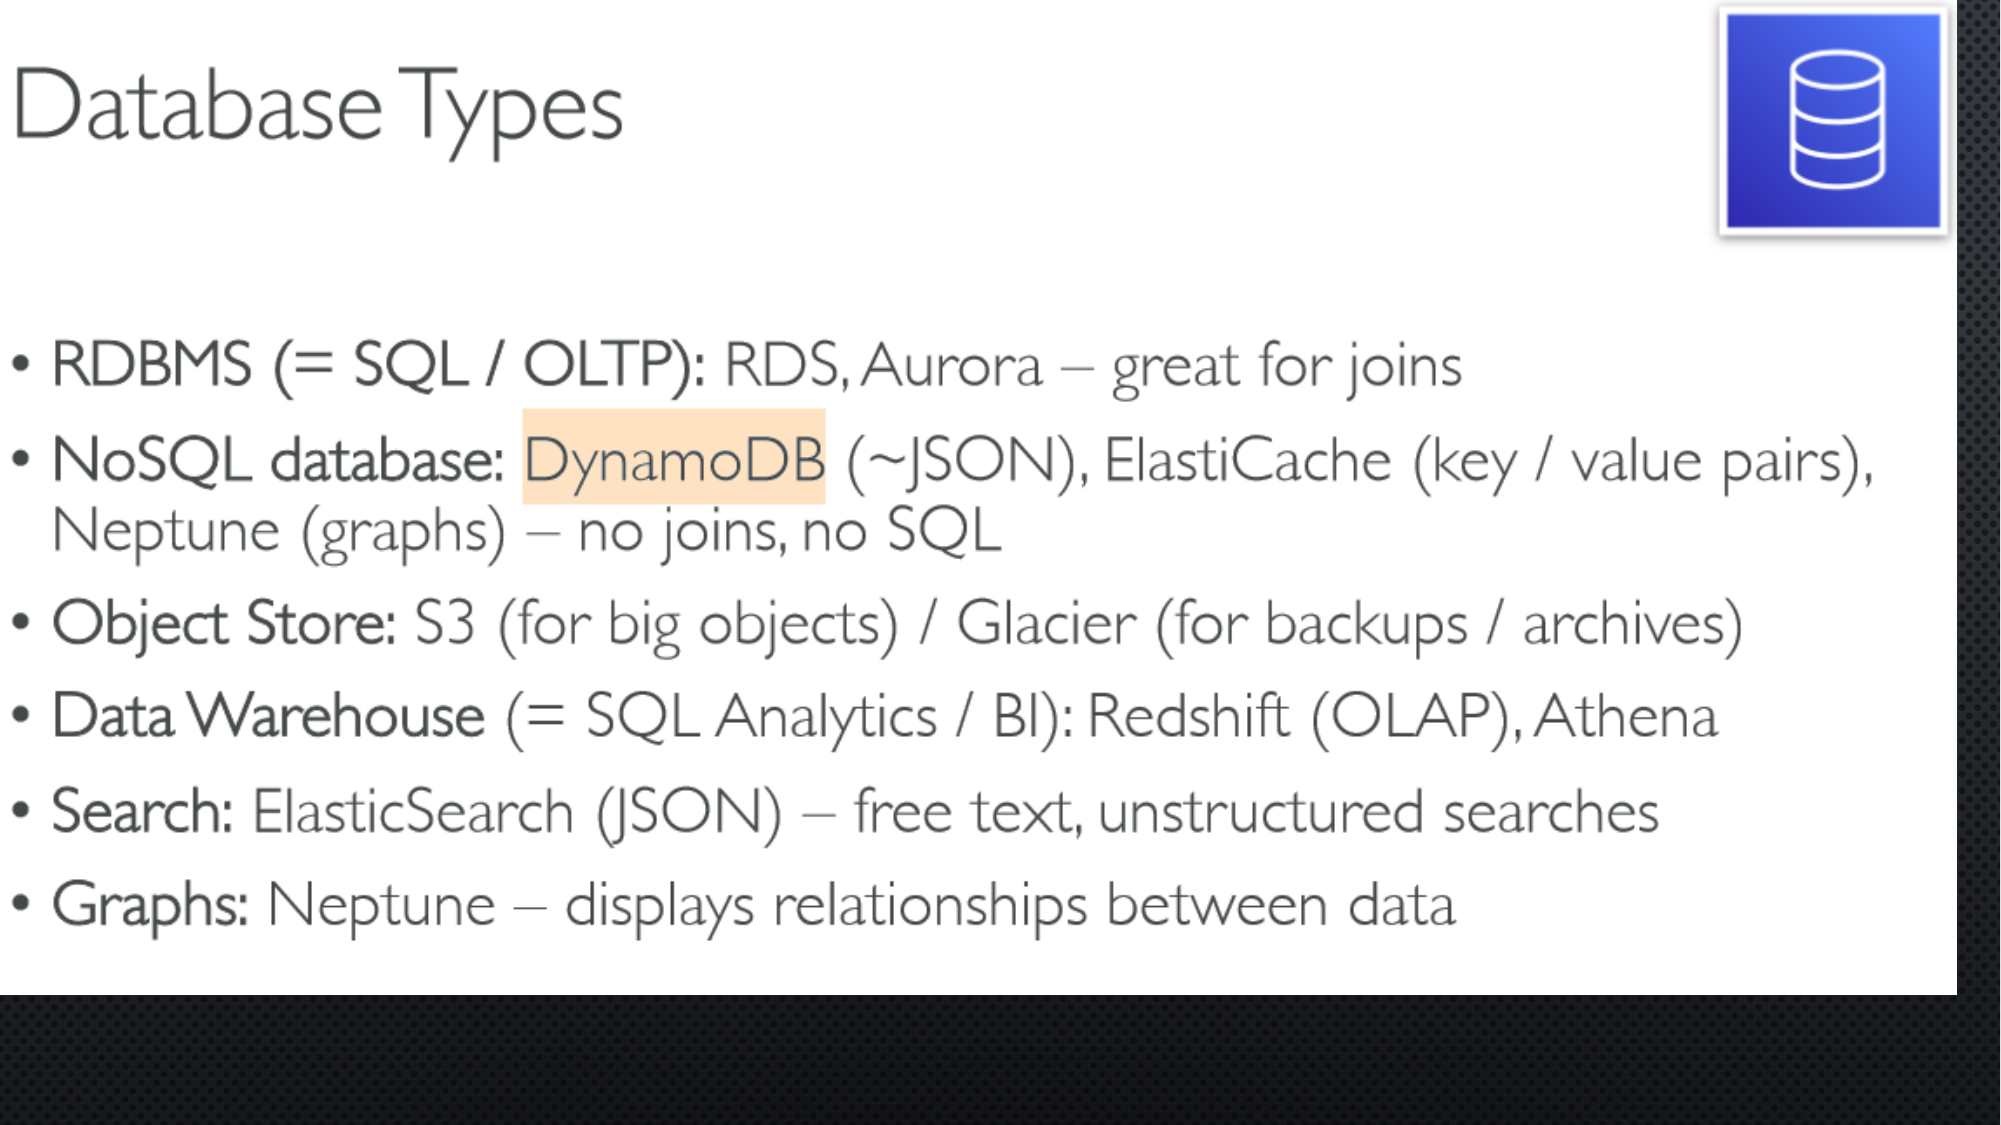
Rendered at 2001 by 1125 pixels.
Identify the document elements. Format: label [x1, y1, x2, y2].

picture [0, 0, 1957, 995]
